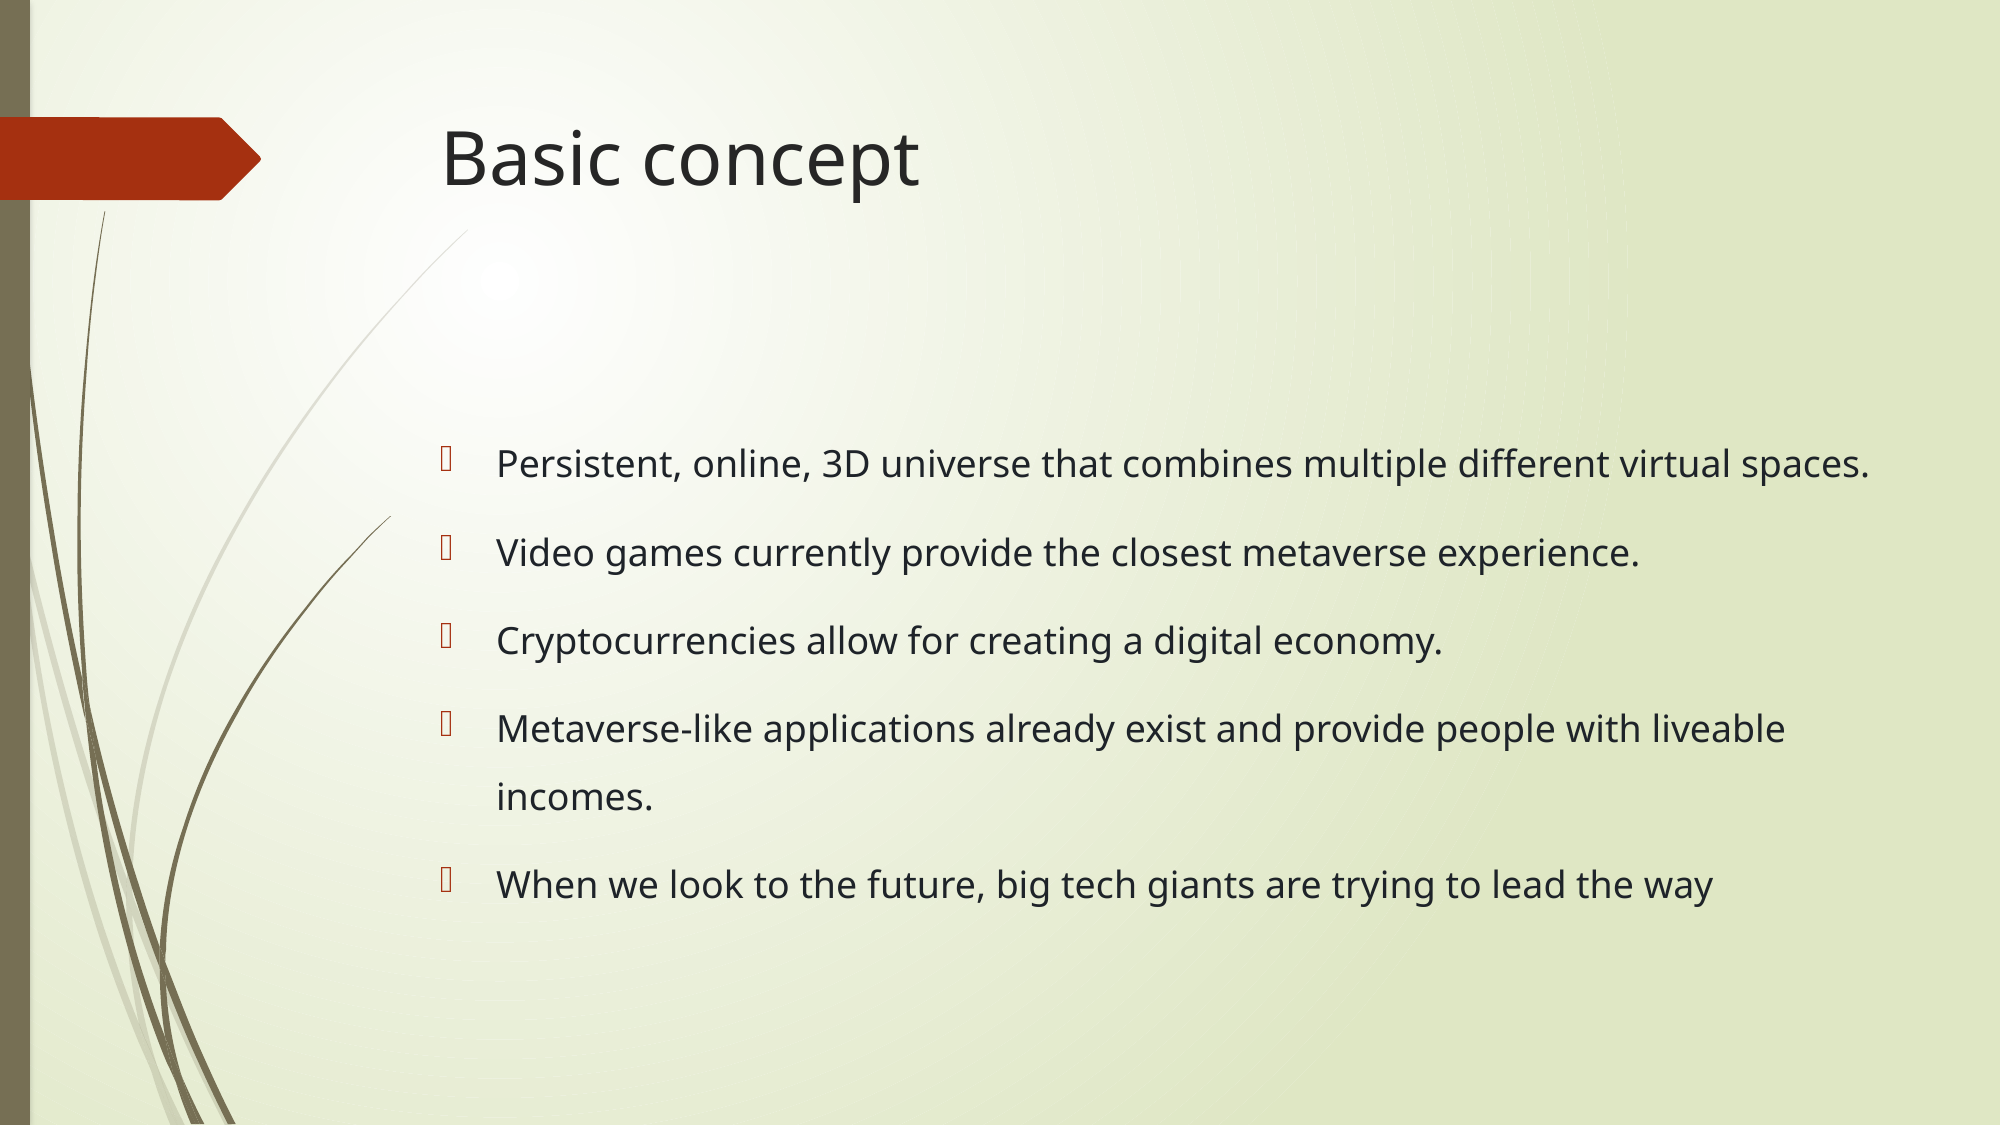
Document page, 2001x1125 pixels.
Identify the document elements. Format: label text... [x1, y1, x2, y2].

title Basic concept [425, 102, 1888, 313]
list Persistent, online, 3D universe that combines multiple different virtual spaces. Video games currently provide the closest metaverse experience. Cryptocurrencies allow for creating a digital economy. Metaverse-like applications already exist and provide people with liveable incomes. When we look to the future, big tech giants are trying to lead the way [424, 350, 1888, 974]
